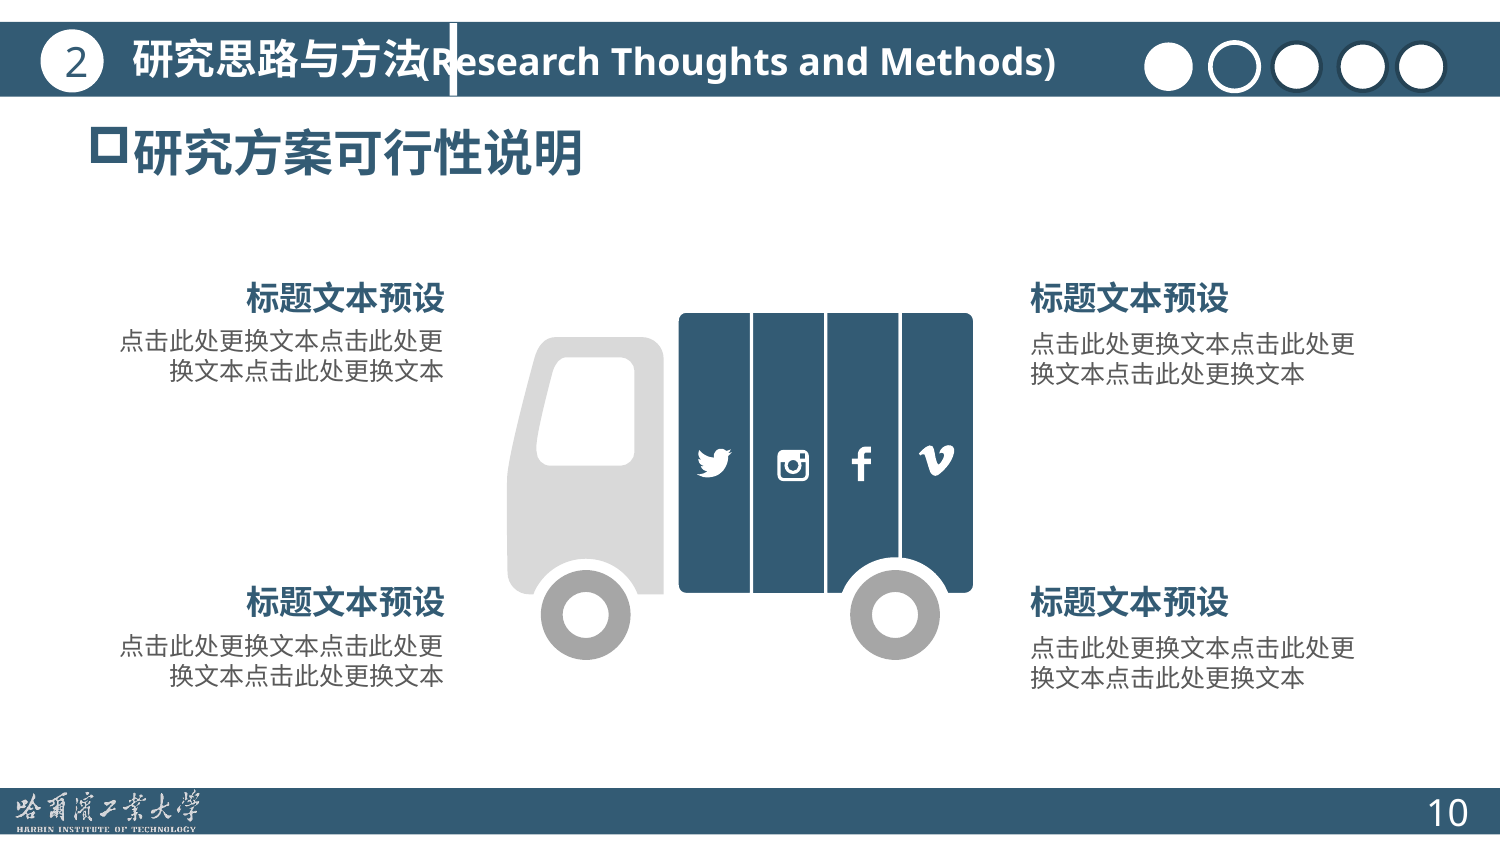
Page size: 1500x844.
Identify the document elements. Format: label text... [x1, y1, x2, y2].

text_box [85, 580, 458, 698]
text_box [0, 21, 1500, 98]
text_box 研究方案可行性说明 [72, 114, 621, 190]
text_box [1018, 277, 1388, 395]
picture [6, 786, 201, 836]
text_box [505, 310, 976, 661]
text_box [0, 781, 1500, 843]
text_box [103, 276, 458, 392]
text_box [1018, 580, 1370, 699]
